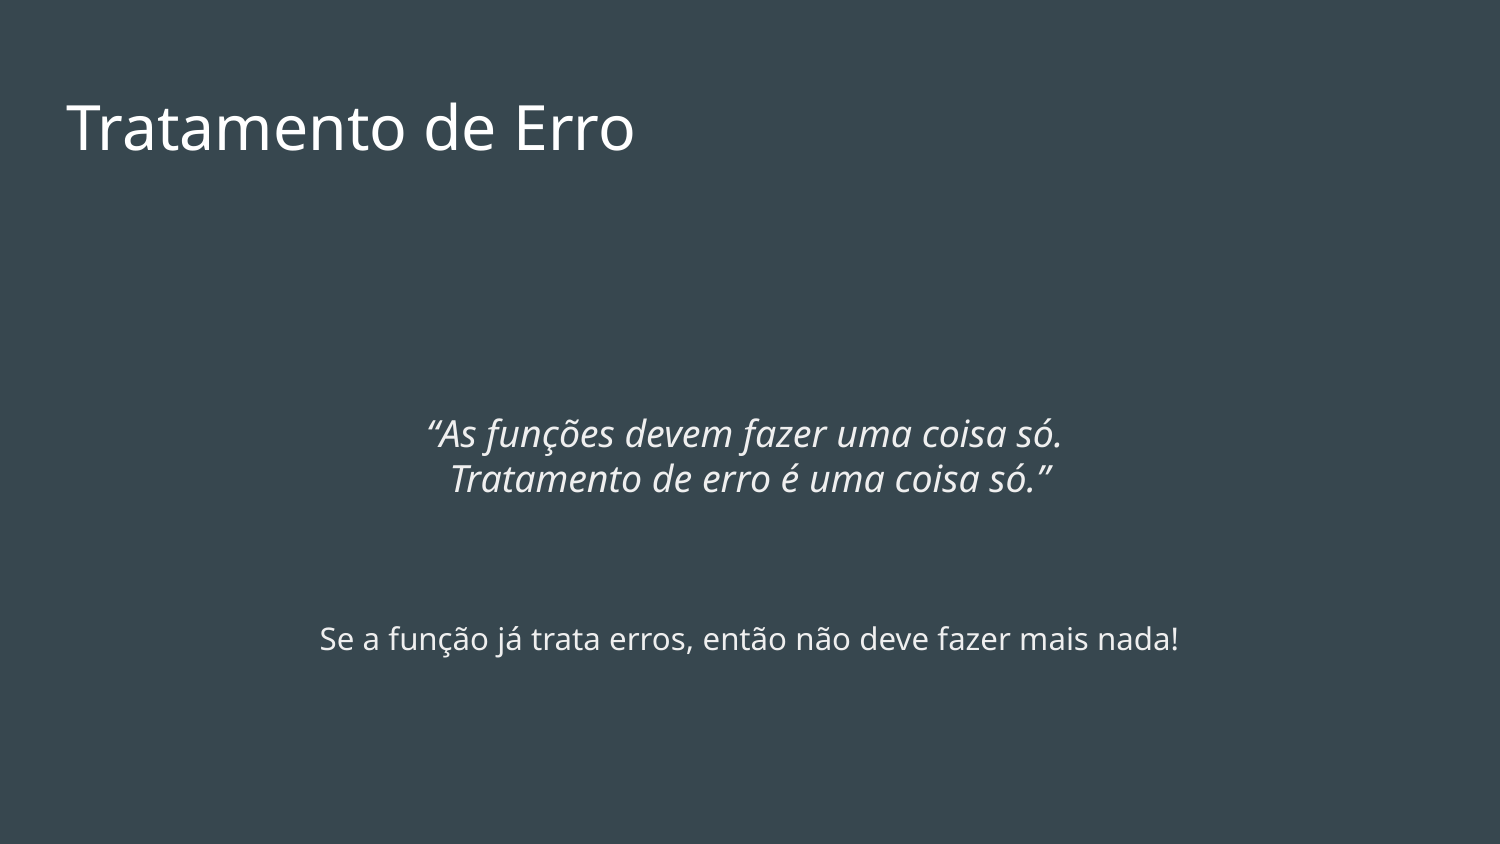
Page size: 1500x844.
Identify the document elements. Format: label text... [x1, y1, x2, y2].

title Tratamento de Erro [51, 72, 1449, 166]
list “As funções devem fazer uma coisa só. Tratamento de erro é uma coisa só.” Se a função já trata erros, então não deve fazer mais nada! [51, 166, 1449, 802]
